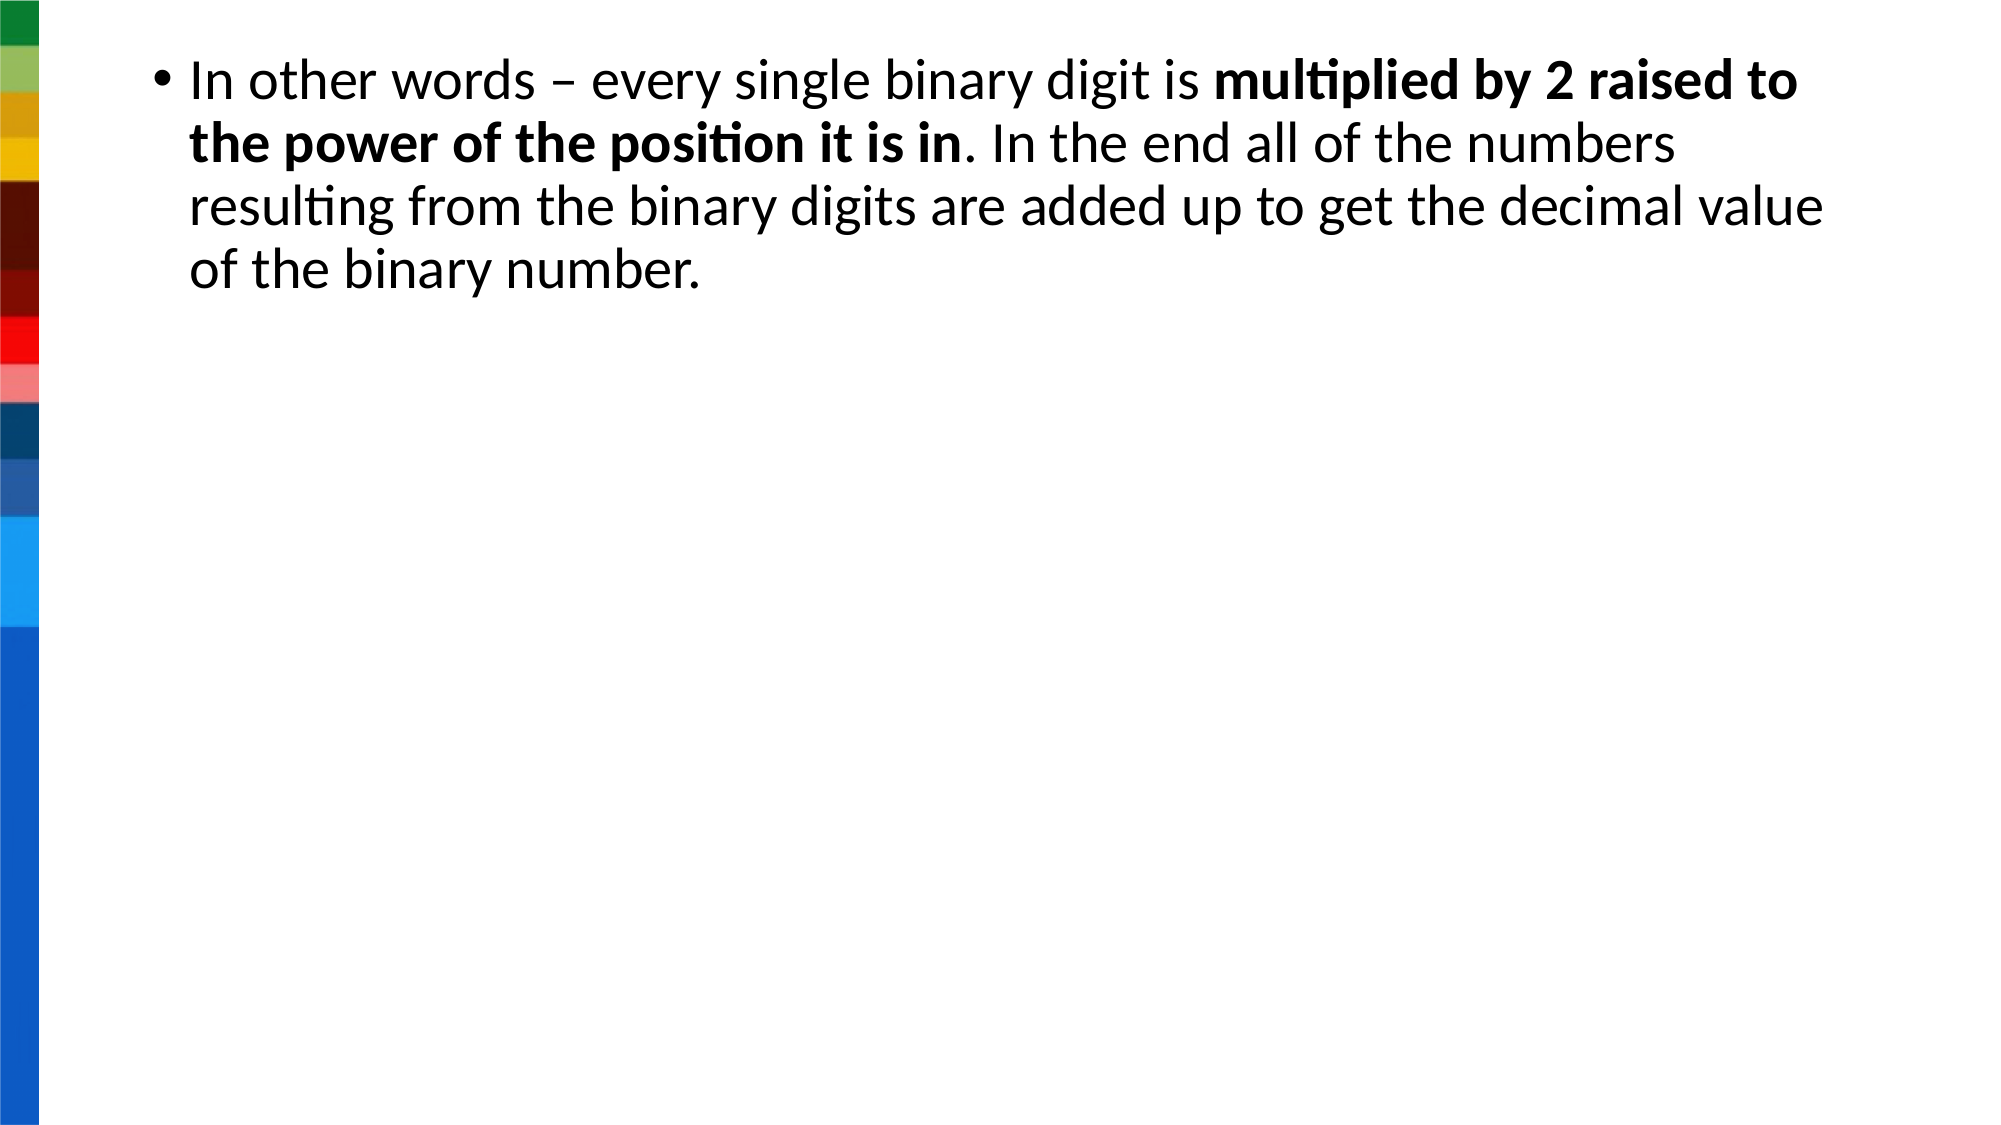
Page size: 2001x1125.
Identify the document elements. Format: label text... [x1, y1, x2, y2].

list In other words – every single binary digit is multiplied by 2 raised to the power of the position it is in. In the end all of the numbers resulting from the binary digits are added up to get the decimal value of the binary number. [137, 41, 1863, 1014]
picture [0, 1, 582, 1124]
